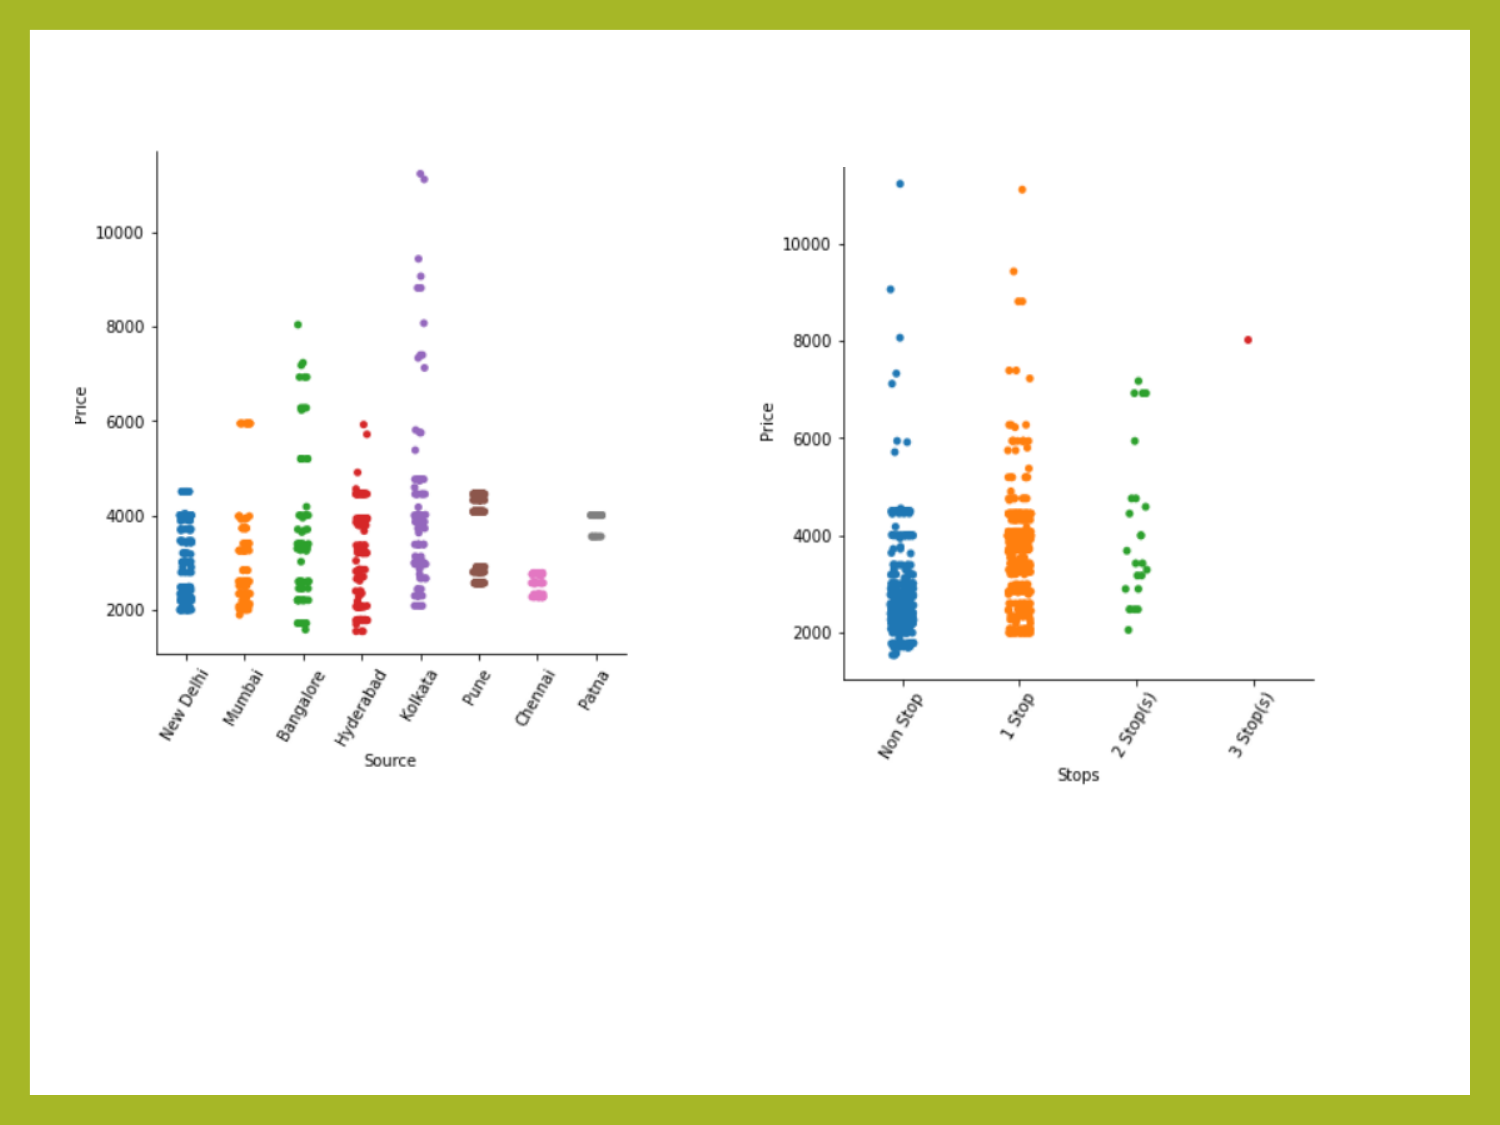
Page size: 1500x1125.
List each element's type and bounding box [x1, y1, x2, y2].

picture [737, 167, 1384, 802]
picture [74, 149, 663, 802]
